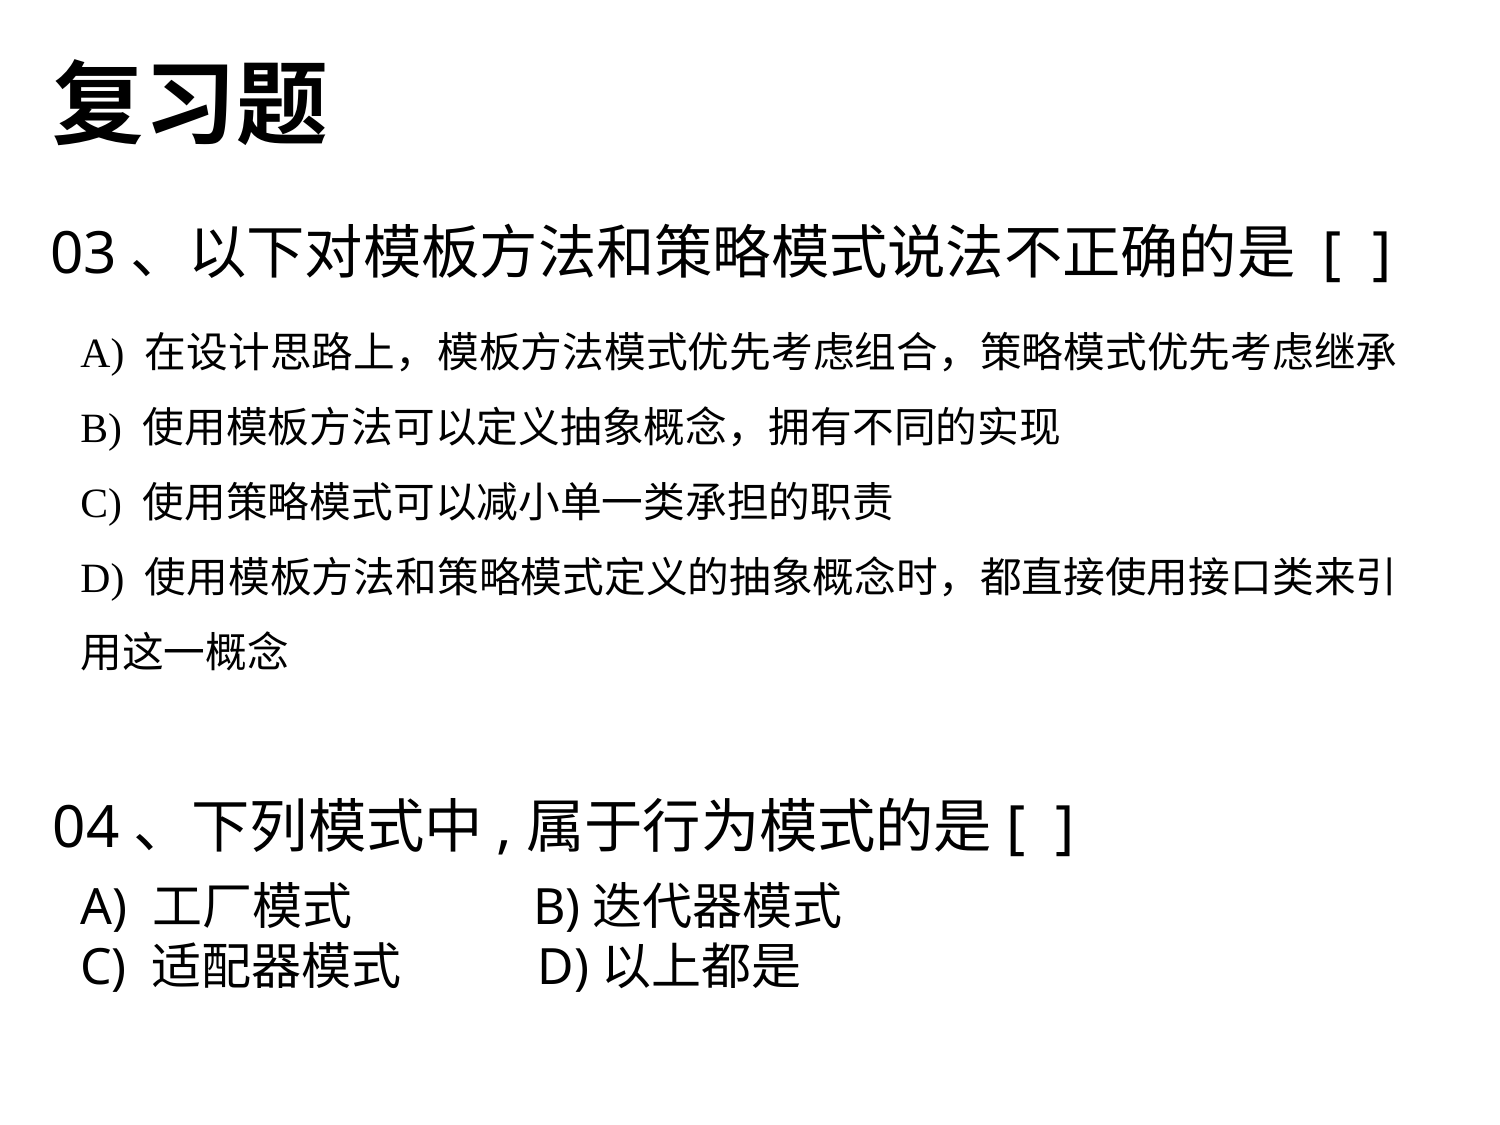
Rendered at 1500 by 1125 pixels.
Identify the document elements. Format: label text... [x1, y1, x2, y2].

text_box A) 工厂模式 B)迭代器模式 C) 适配器模式 D)以上都是 [65, 867, 1451, 1003]
text_box 04、下列模式中,属于行为模式的是[ ] [38, 781, 1500, 867]
text_box 03、以下对模板方法和策略模式说法不正确的是 [ ] [35, 207, 1500, 293]
text_box 复习题 [38, 51, 1332, 178]
text_box A) 在设计思路上，模板方法模式优先考虑组合，策略模式优先考虑继承 B) 使用模板方法可以定义抽象概念，拥有不同的实现 C) 使用策略模式可以减小单一类承担的职责 D) 使用模板方法和策略模式定义的抽象概念时，都直接使用接口类来引用这一概念 [65, 293, 1451, 684]
